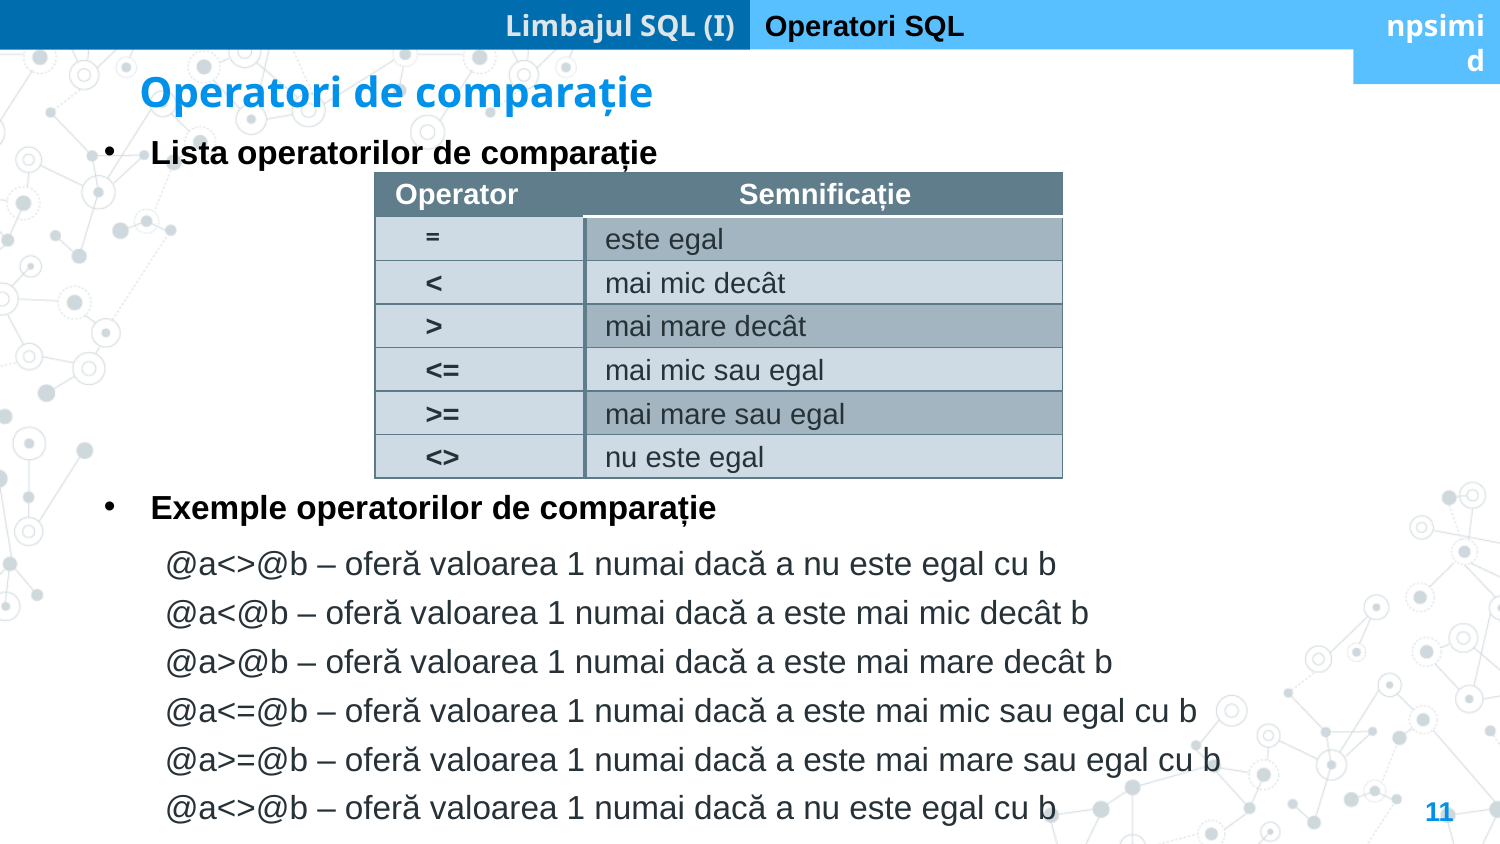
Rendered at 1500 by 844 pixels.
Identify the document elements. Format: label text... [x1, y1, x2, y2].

picture [0, 50, 1500, 844]
table_cell <= [376, 348, 583, 390]
table_cell = [376, 217, 583, 260]
table_cell mai mic decât [587, 261, 1062, 303]
table_cell @a<@b – oferă valoarea 1 numai dacă a este mai mic decât b [145, 587, 1293, 636]
table_cell mai mare decât [587, 305, 1062, 347]
text_box Lista operatorilor de comparație [88, 123, 882, 179]
table_cell < [376, 261, 583, 303]
text_box Operatori SQL [750, 0, 1353, 50]
text_box Exemple operatorilor de comparație [88, 478, 882, 534]
table_cell mai mare sau egal [587, 392, 1062, 434]
text_box Limbajul SQL (I) [0, 0, 750, 50]
table_cell @a<>@b – oferă valoarea 1 numai dacă a nu este egal cu b [145, 783, 1293, 832]
table_cell este egal [587, 218, 1062, 260]
table_cell <> [376, 435, 583, 477]
table_header Semnificație [587, 174, 1062, 215]
table_cell >= [376, 392, 583, 434]
text_box Operatori de comparație [124, 58, 669, 123]
table_cell nu este egal [587, 435, 1062, 477]
table_cell > [376, 305, 583, 347]
table_cell mai mic sau egal [587, 348, 1062, 390]
table_header Operator [376, 179, 583, 216]
table_header @a<>@b – oferă valoarea 1 numai dacă a nu este egal cu b [145, 538, 1293, 587]
table_cell @a>@b – oferă valoarea 1 numai dacă a este mai mare decât b [145, 636, 1293, 685]
text_box npsimid [1353, 0, 1500, 85]
text_box 11 [1378, 779, 1469, 844]
table_cell @a>=@b – oferă valoarea 1 numai dacă a este mai mare sau egal cu b [145, 734, 1293, 783]
table_cell @a<=@b – oferă valoarea 1 numai dacă a este mai mic sau egal cu b [145, 685, 1293, 734]
